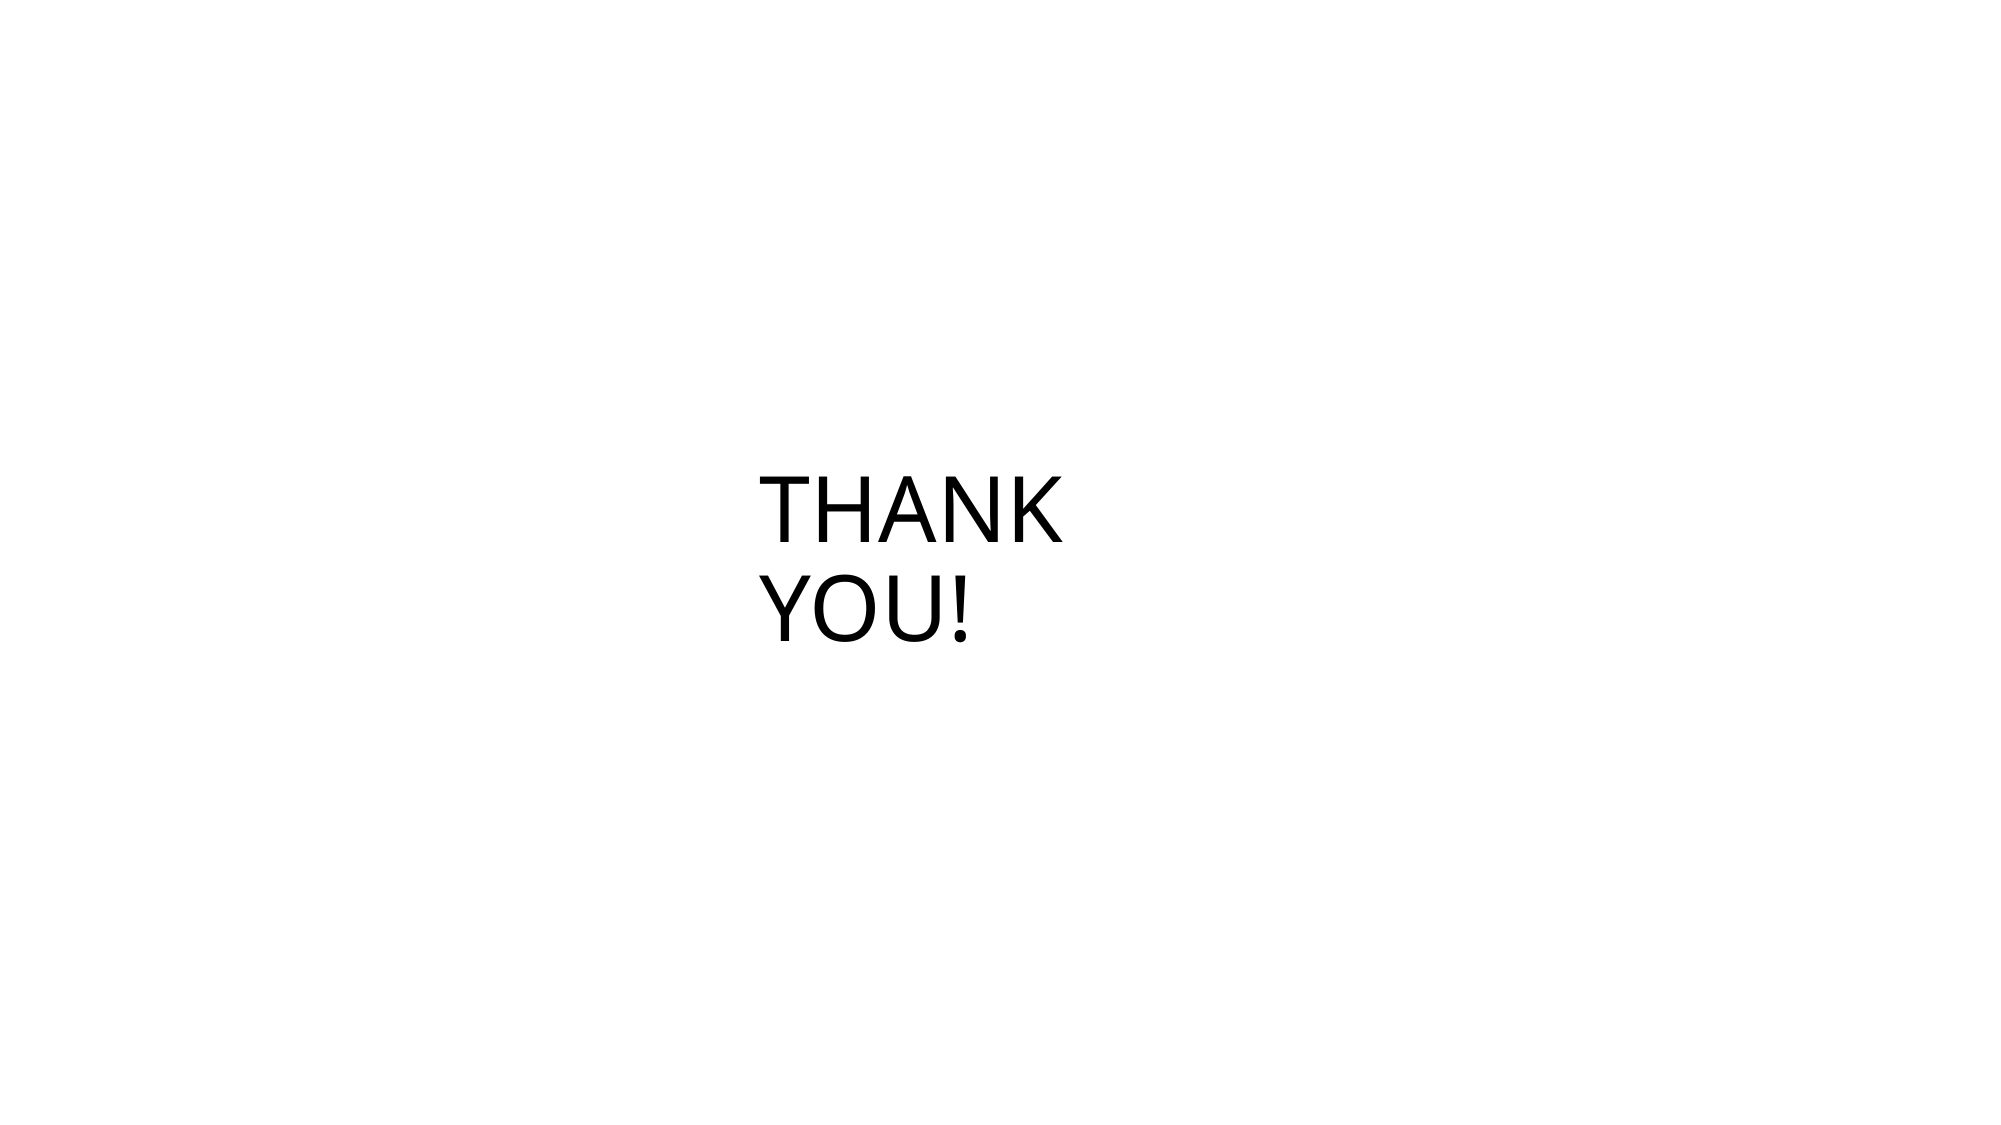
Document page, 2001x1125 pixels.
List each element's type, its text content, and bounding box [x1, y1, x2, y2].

title THANK YOU! [744, 453, 1256, 672]
